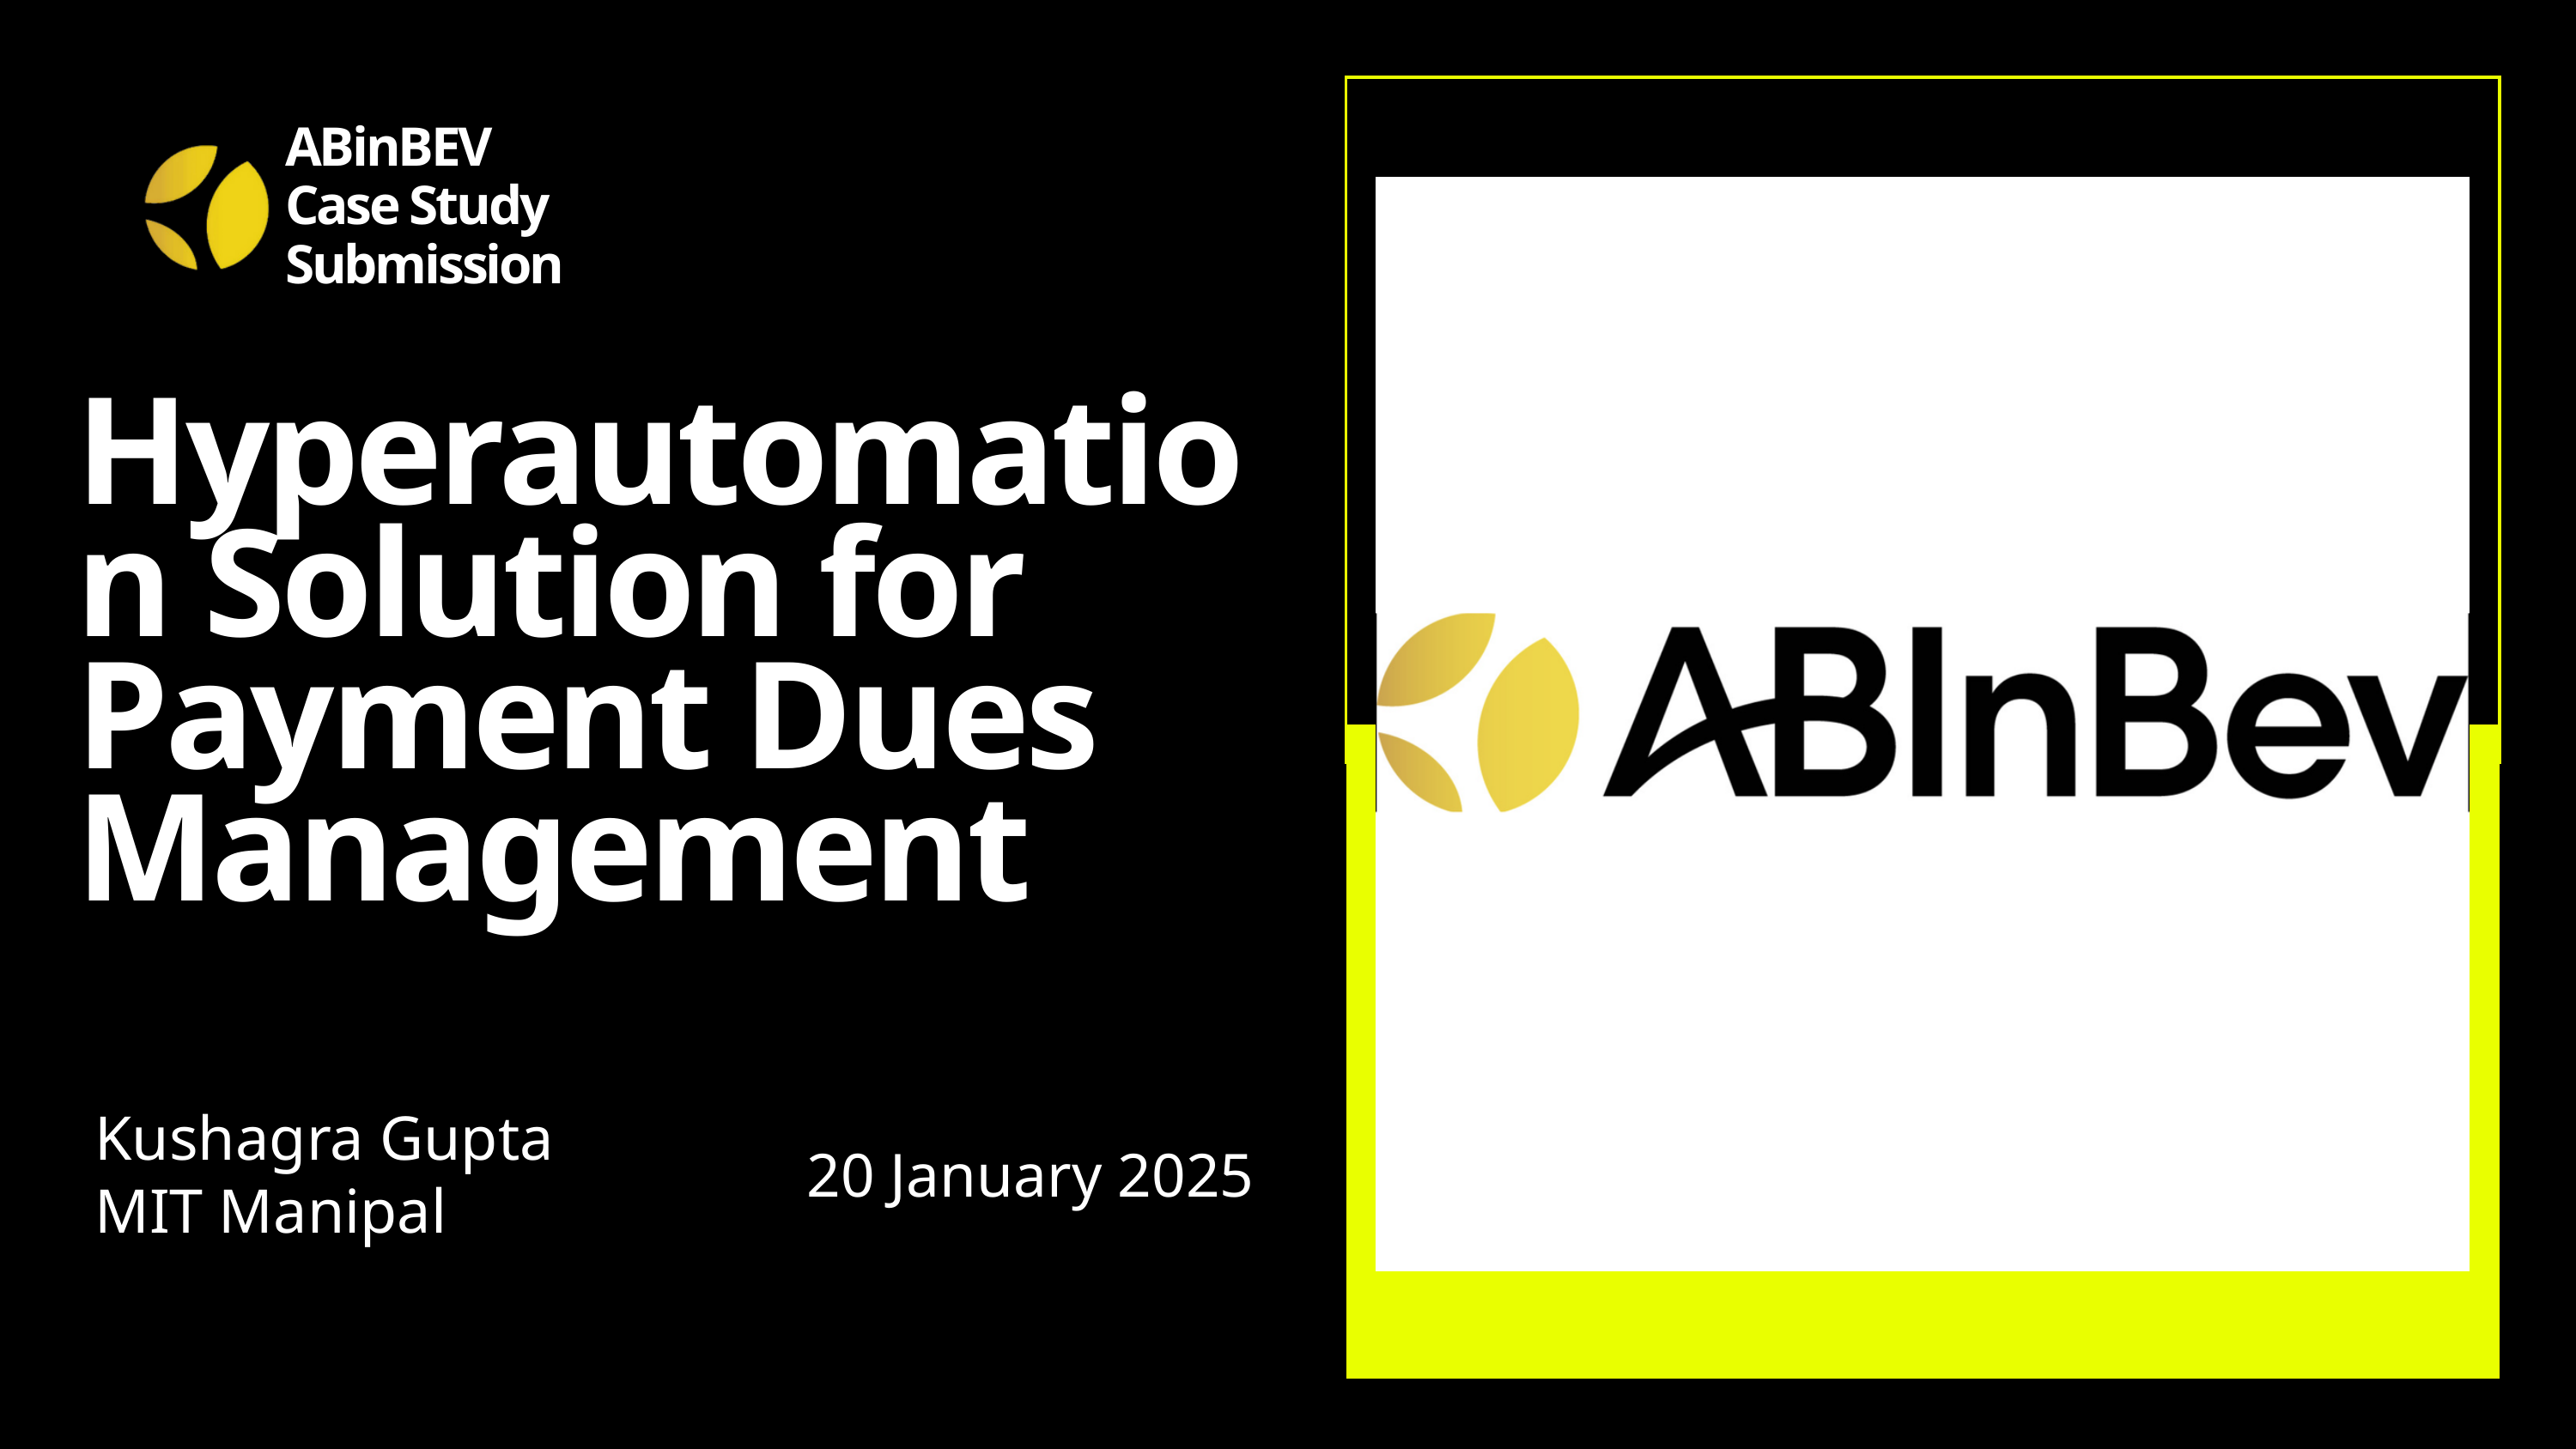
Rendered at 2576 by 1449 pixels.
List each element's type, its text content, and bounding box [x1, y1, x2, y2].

text_box Kushagra Gupta MIT Manipal [94, 1100, 826, 1246]
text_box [1346, 724, 2500, 1379]
text_box Hyperautomation Solution for Payment Dues Management [76, 402, 1255, 931]
text_box ABinBEV Case Study Submission [285, 118, 595, 294]
text_box [94, 144, 285, 271]
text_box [1376, 177, 2470, 1271]
text_box 20 January 2025 [638, 1137, 1255, 1210]
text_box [1346, 76, 2500, 724]
